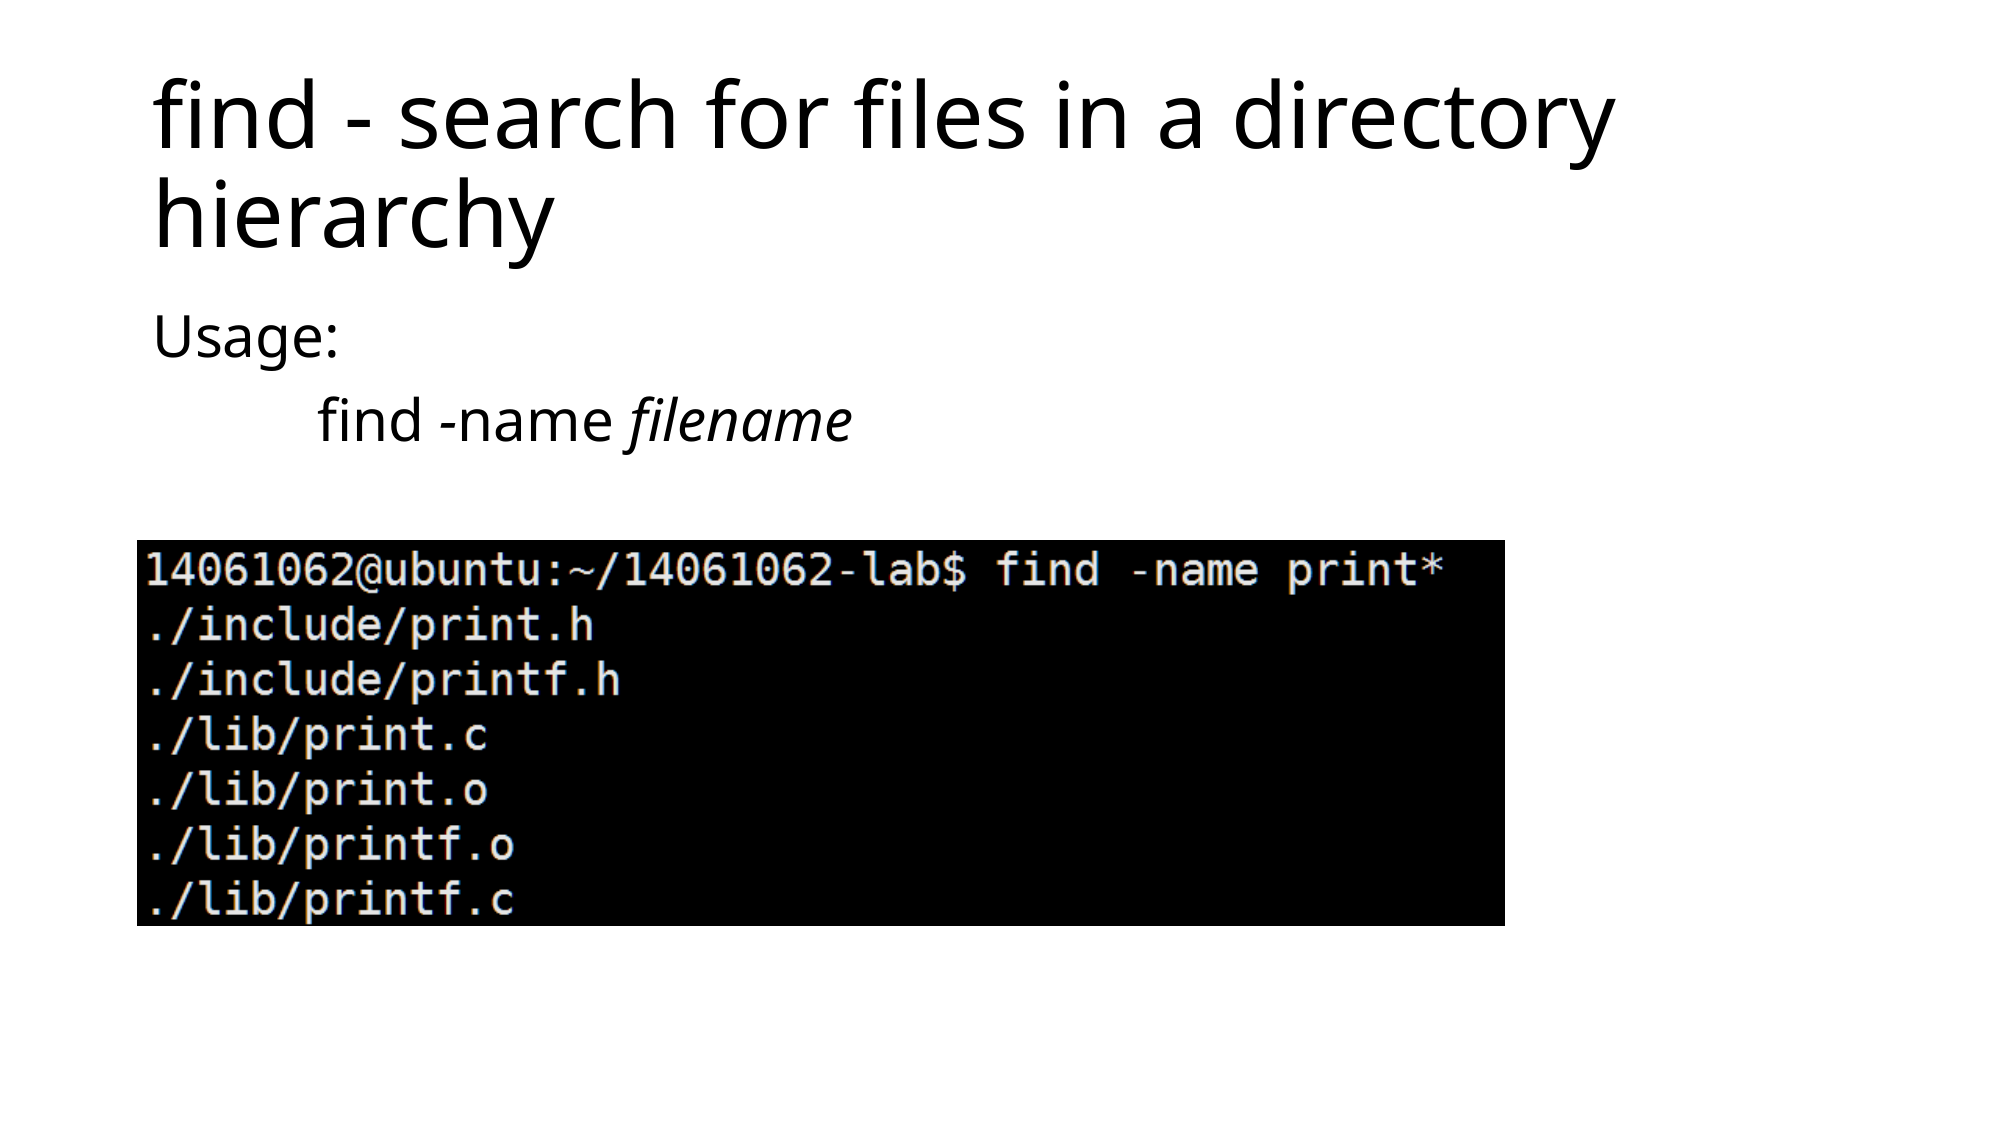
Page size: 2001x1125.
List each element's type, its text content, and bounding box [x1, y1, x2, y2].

list Usage: find -name filename [137, 299, 1863, 975]
title find - search for files in a directory hierarchy [137, 59, 1863, 278]
picture [137, 540, 1505, 926]
